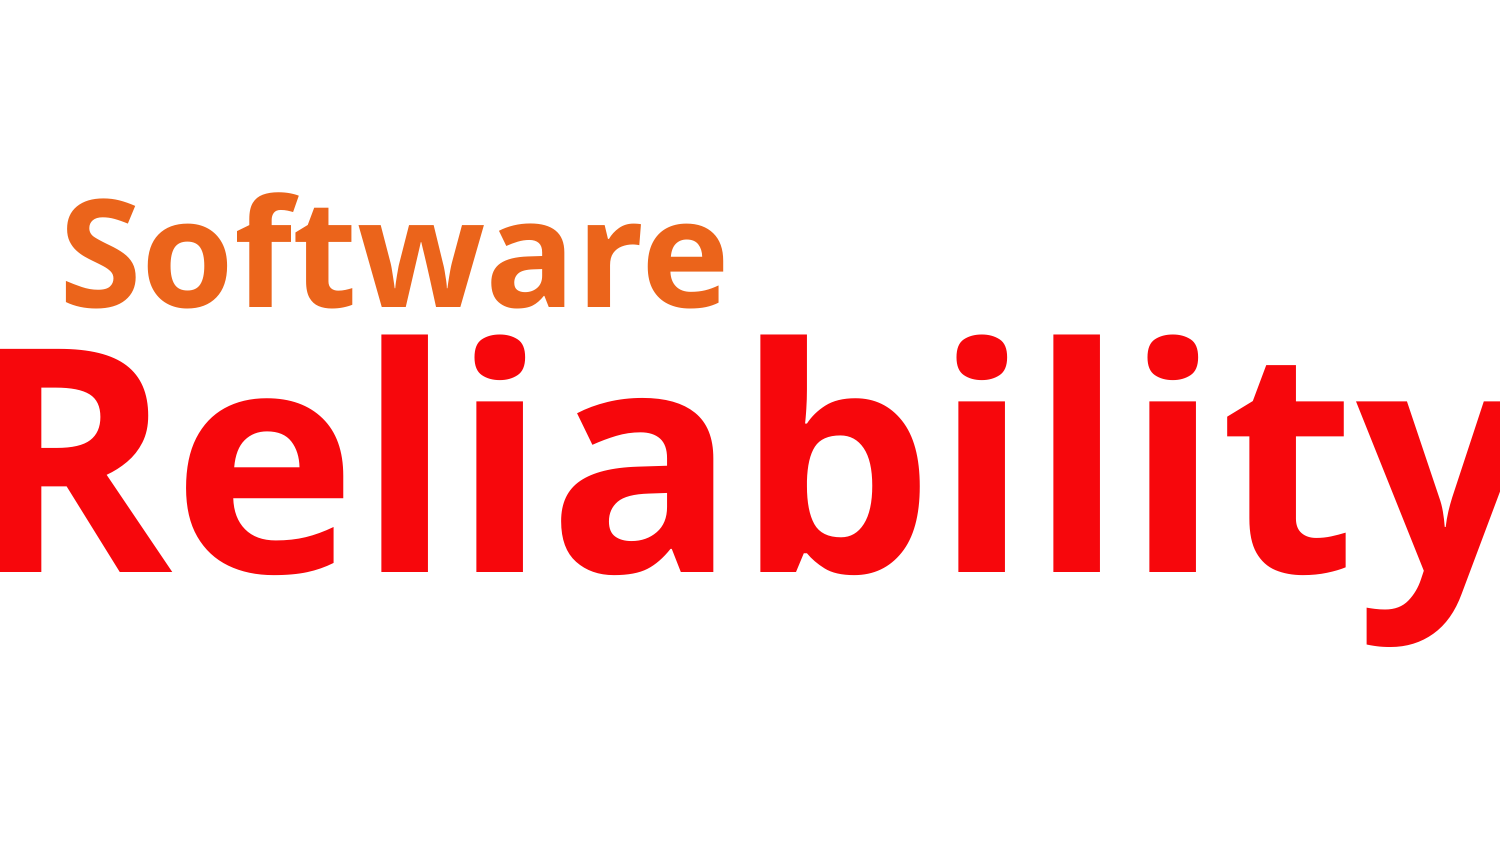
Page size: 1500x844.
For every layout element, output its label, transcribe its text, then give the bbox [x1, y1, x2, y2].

text_box Software [44, 150, 746, 346]
text_box Reliability [0, 252, 1500, 643]
